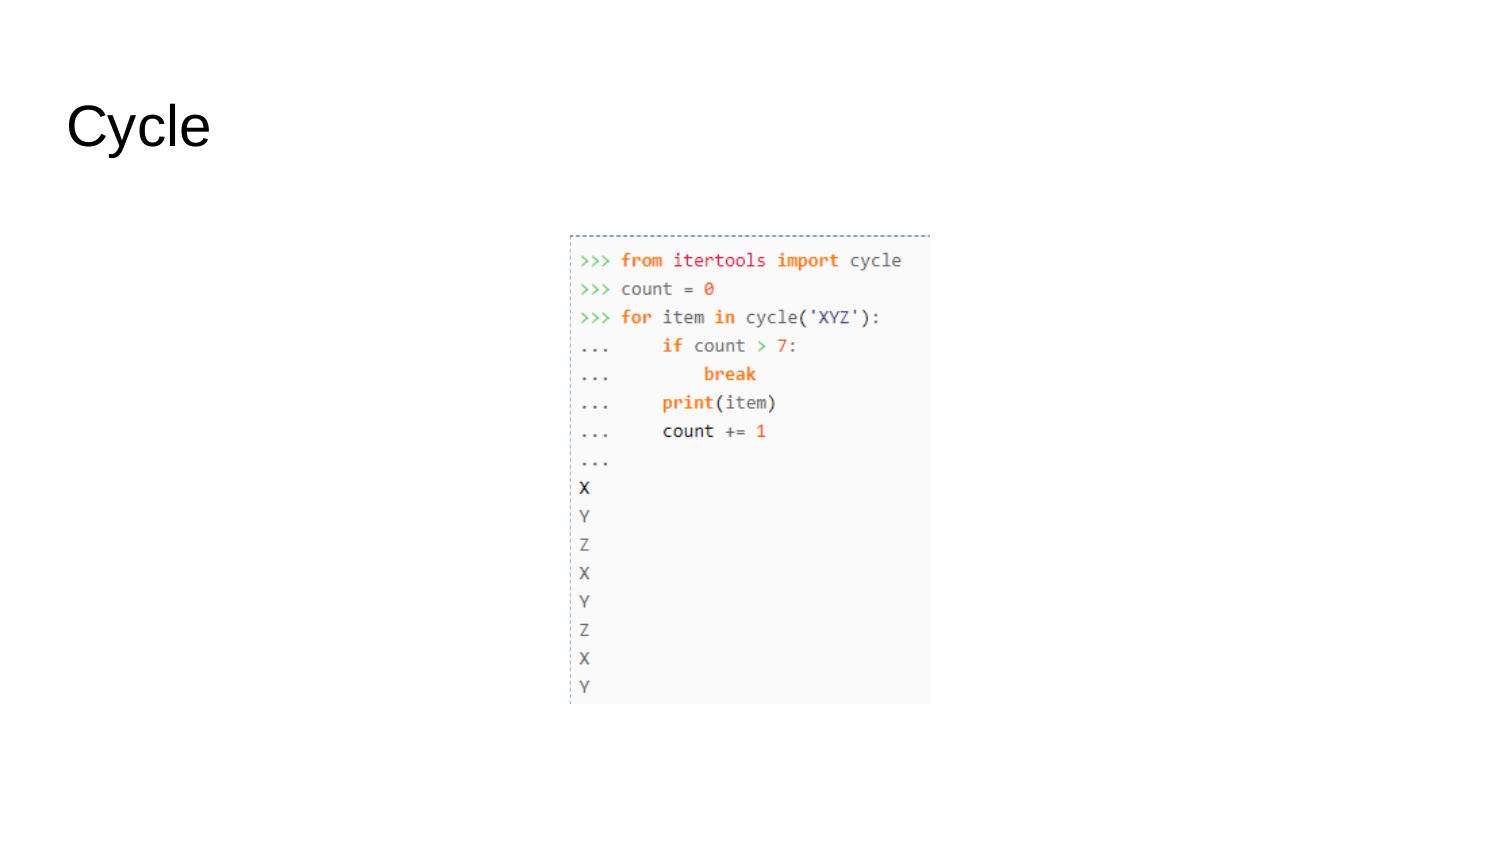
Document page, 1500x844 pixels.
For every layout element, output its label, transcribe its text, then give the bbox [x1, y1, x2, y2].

title Cycle [51, 72, 1449, 167]
picture [569, 234, 931, 705]
